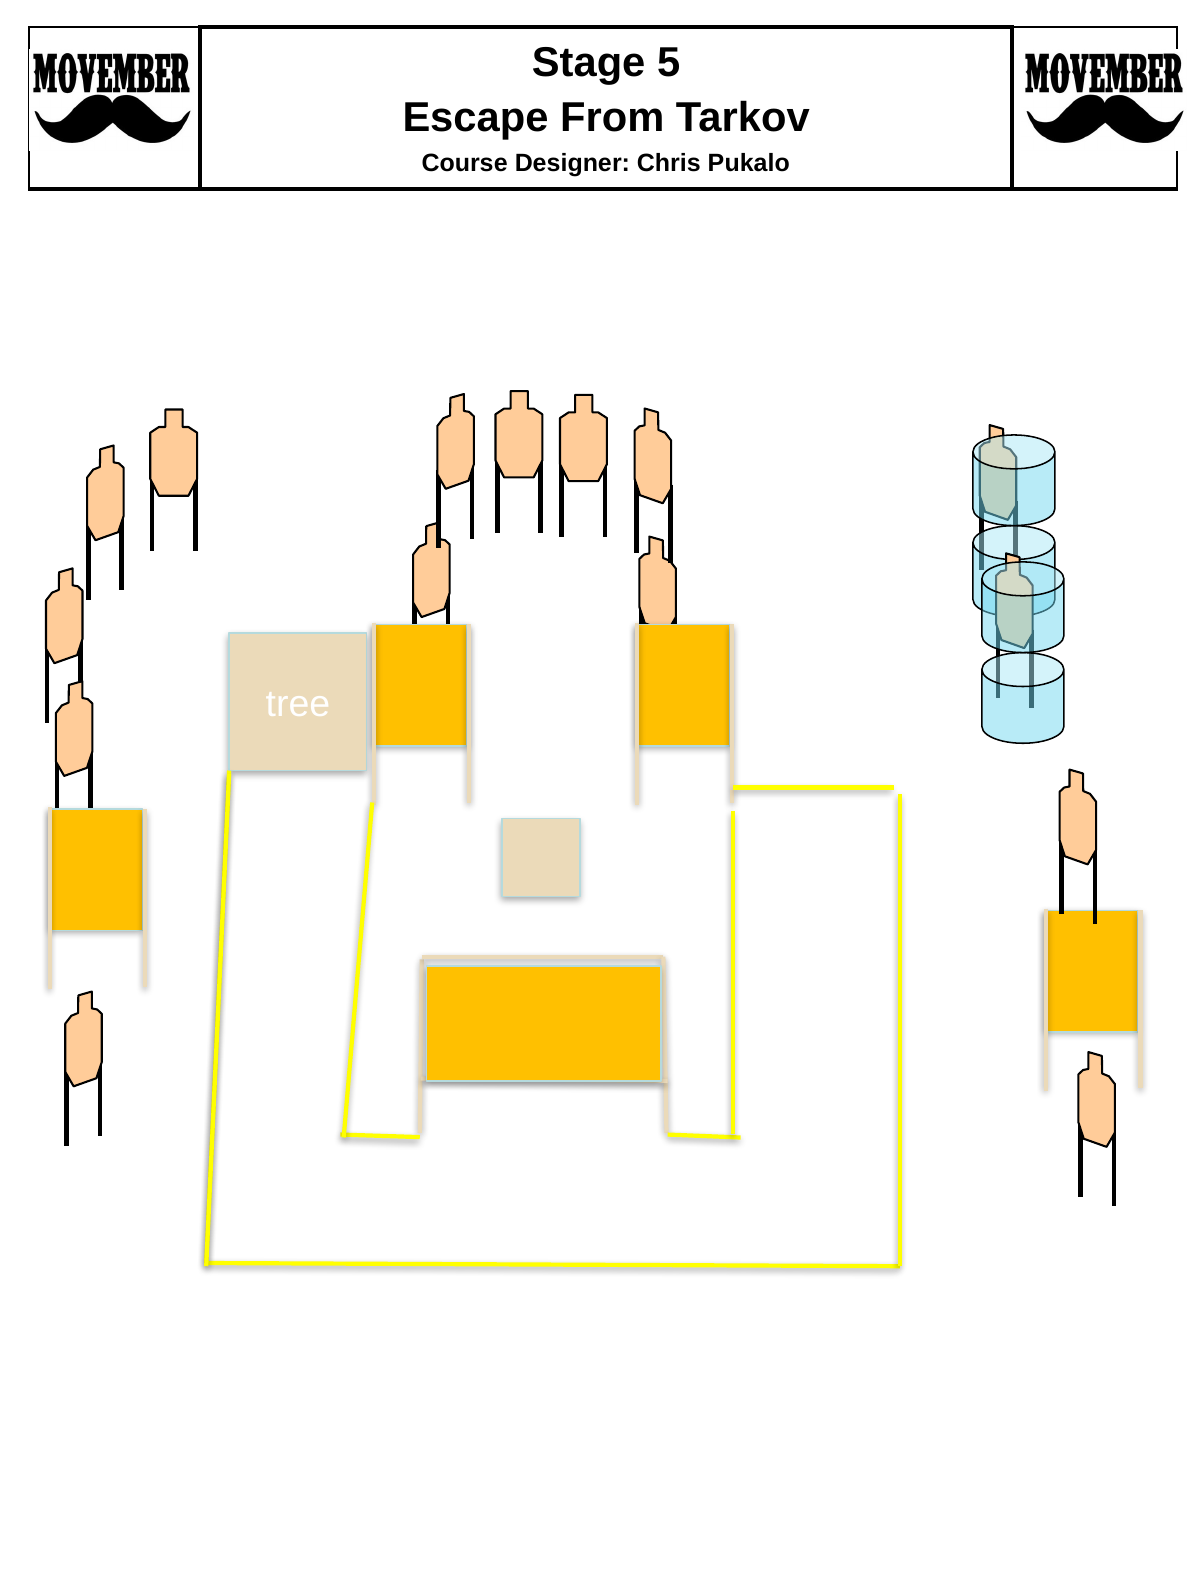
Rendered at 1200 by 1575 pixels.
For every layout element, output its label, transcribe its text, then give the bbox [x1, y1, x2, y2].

table_header Stage 5 Escape From Tarkov Course Designer: Chris Pukalo [202, 29, 1010, 187]
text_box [639, 565, 677, 621]
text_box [205, 773, 230, 1267]
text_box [49, 807, 146, 990]
text_box tree [229, 633, 367, 771]
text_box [55, 680, 93, 805]
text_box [419, 956, 668, 1134]
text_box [636, 622, 733, 805]
picture [1021, 49, 1187, 151]
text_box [412, 522, 450, 621]
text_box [972, 434, 1056, 617]
table_header [1014, 28, 1176, 187]
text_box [149, 409, 198, 552]
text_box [343, 802, 373, 1138]
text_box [45, 568, 83, 724]
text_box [373, 622, 470, 805]
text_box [667, 1134, 729, 1138]
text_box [1059, 769, 1097, 925]
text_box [376, 1134, 421, 1138]
table_header [30, 28, 198, 51]
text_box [995, 553, 1033, 560]
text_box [1045, 908, 1141, 1091]
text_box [437, 393, 475, 549]
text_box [86, 445, 124, 601]
text_box [502, 818, 580, 897]
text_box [979, 424, 1017, 433]
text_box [234, 1262, 895, 1267]
picture [28, 49, 194, 151]
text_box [559, 394, 608, 538]
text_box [634, 408, 672, 564]
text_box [1078, 1051, 1116, 1207]
table_header [30, 157, 198, 187]
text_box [981, 561, 1065, 744]
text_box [64, 998, 102, 1147]
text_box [495, 390, 543, 534]
